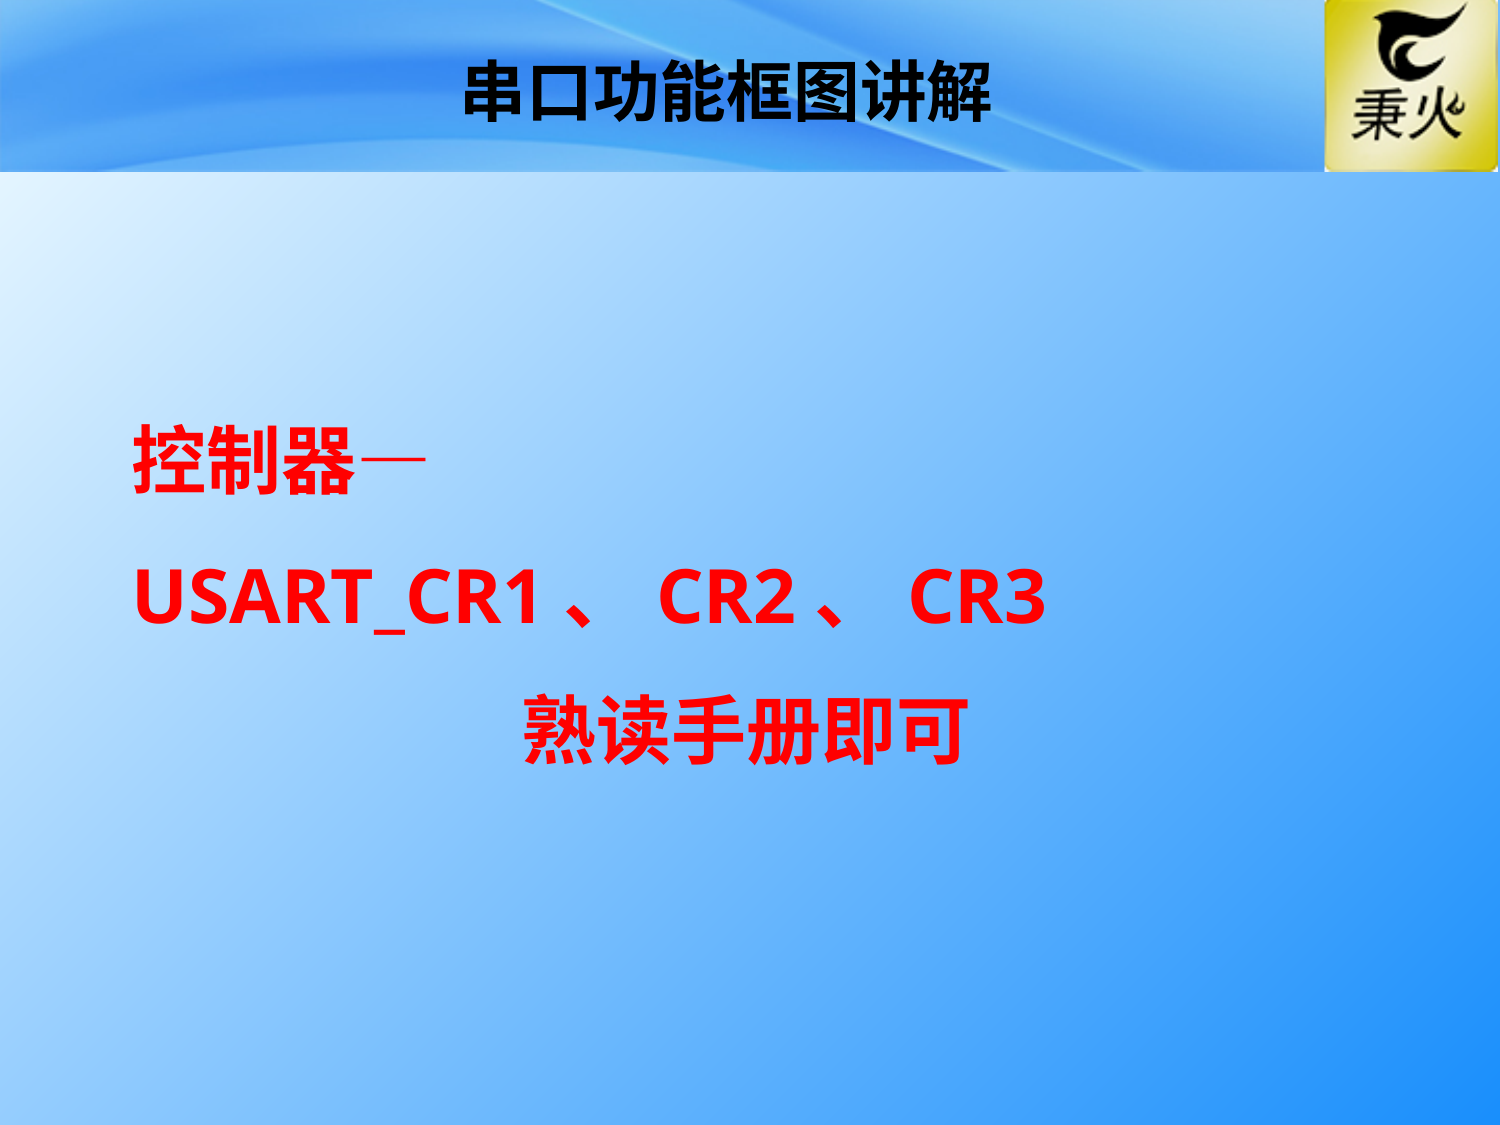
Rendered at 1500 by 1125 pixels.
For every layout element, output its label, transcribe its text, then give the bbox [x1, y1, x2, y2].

text_box 控制器—USART_CR1、CR2、CR3 熟读手册即可 [116, 361, 1376, 782]
picture [0, 0, 1498, 172]
